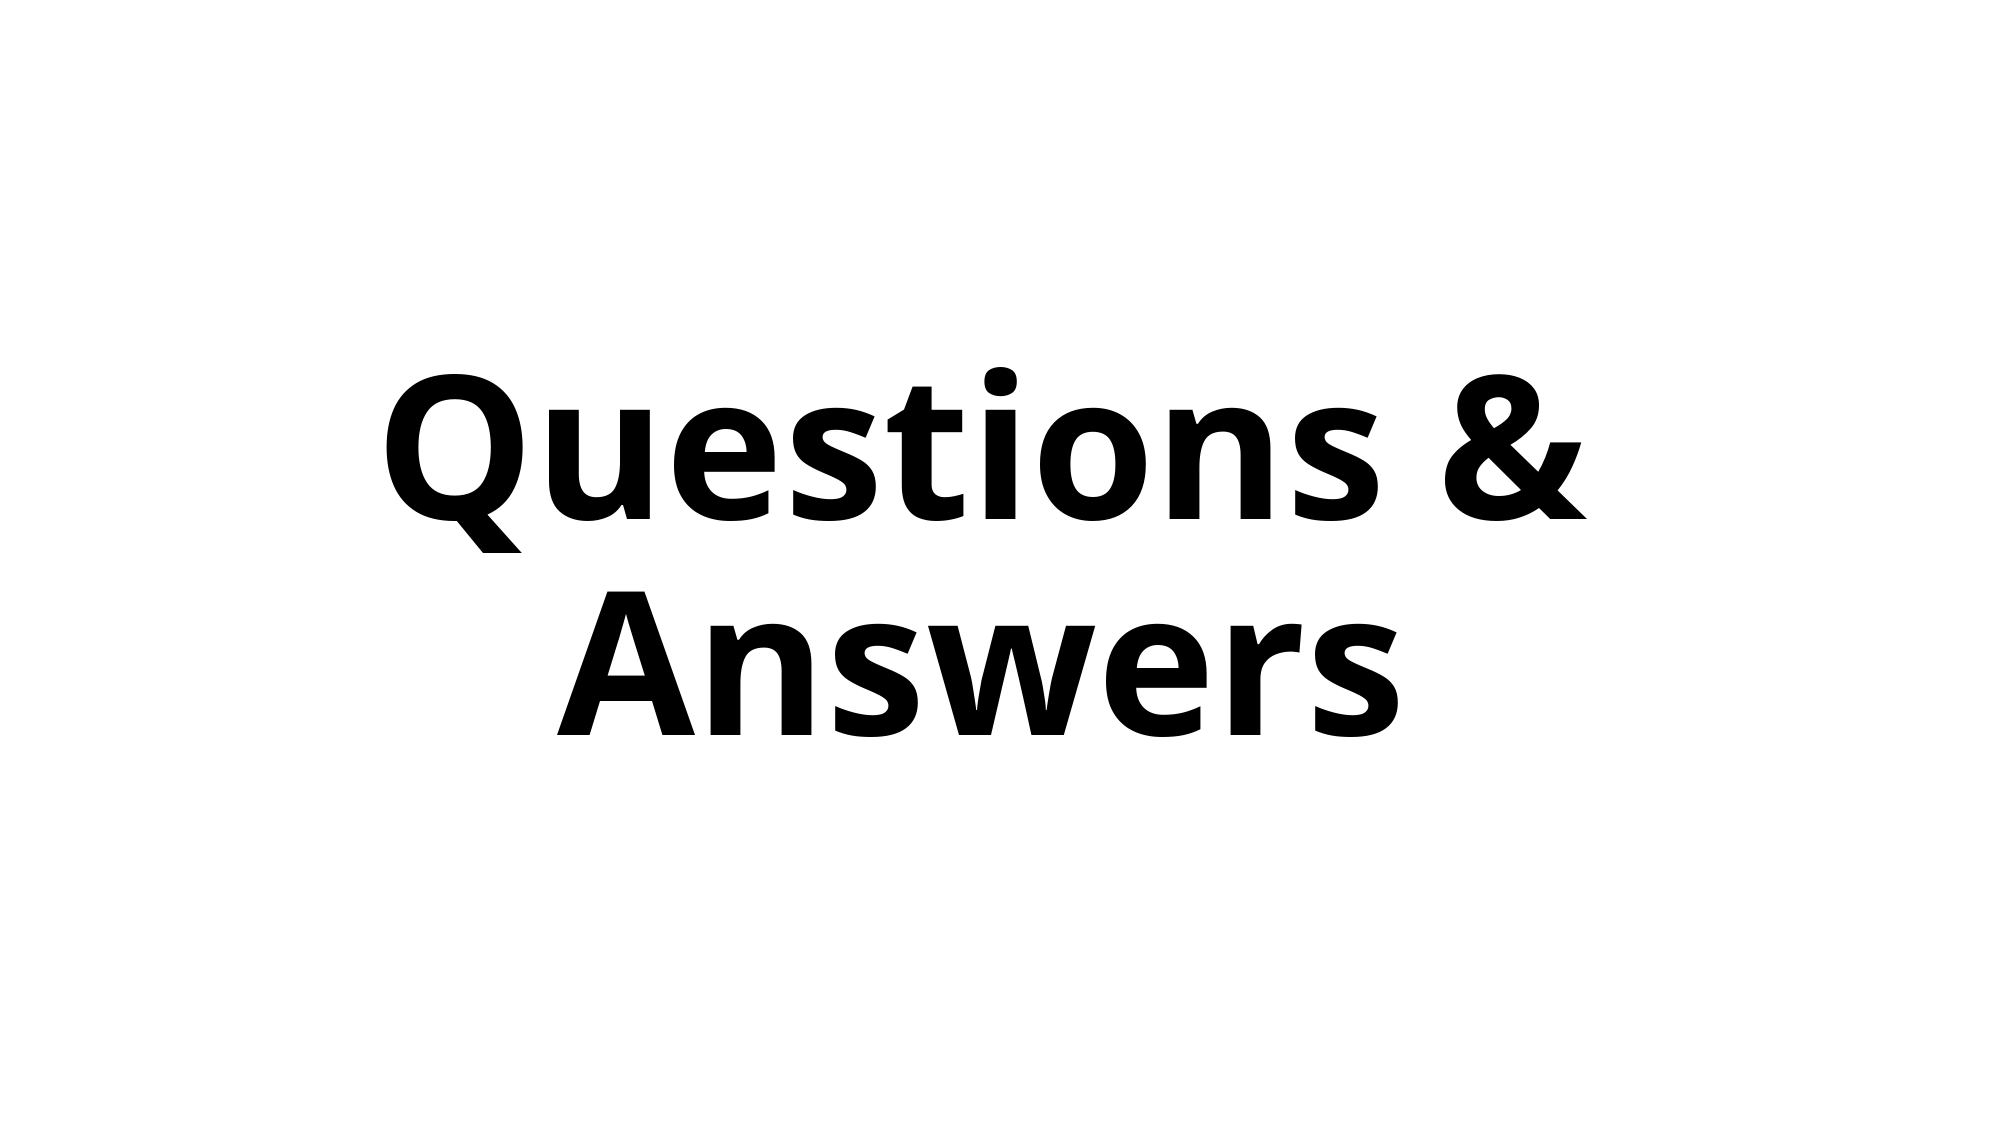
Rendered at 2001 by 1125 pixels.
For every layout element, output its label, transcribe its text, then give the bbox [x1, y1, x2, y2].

title Questions & Answers [63, 162, 1900, 963]
